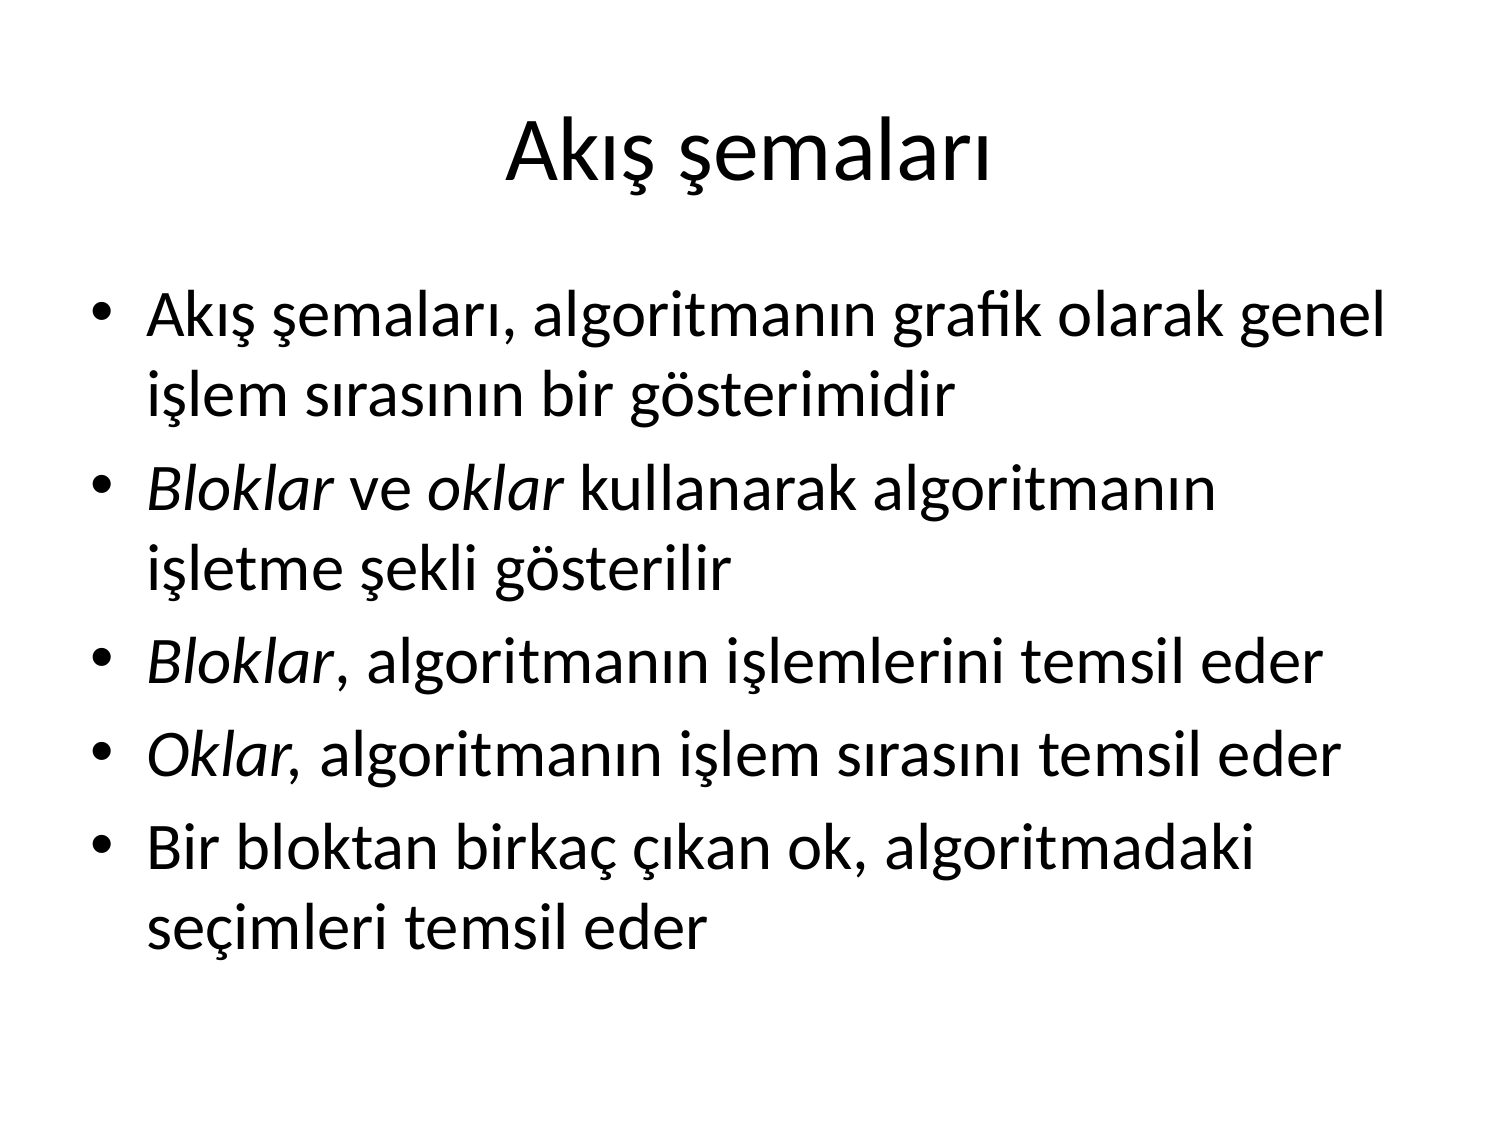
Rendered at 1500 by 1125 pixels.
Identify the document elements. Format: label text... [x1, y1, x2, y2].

title Akış şemaları [74, 49, 1426, 238]
list Akış şemaları, algoritmanın grafik olarak genel işlem sırasının bir gösterimidir Bloklar ve oklar kullanarak algoritmanın işletme şekli gösterilir Bloklar, algoritmanın işlemlerini temsil eder Oklar, algoritmanın işlem sırasını temsil eder Bir bloktan birkaç çıkan ok, algoritmadaki seçimleri temsil eder [74, 262, 1426, 1006]
